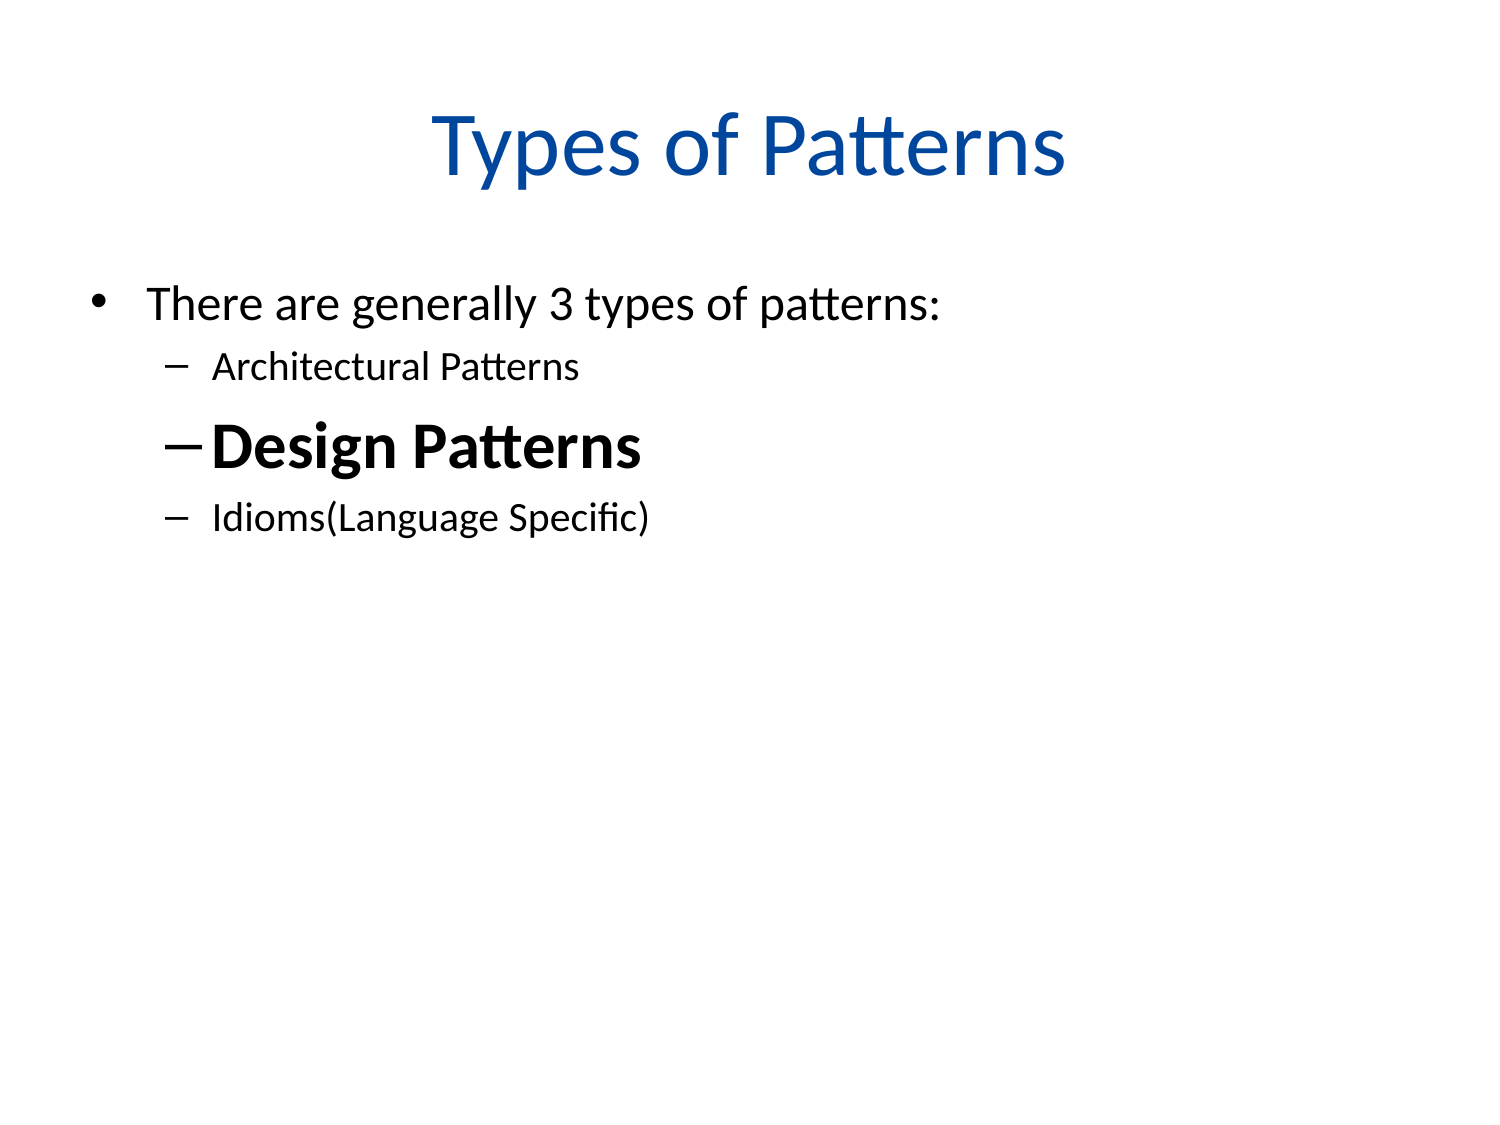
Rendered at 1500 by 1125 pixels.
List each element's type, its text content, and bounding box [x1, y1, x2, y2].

list There are generally 3 types of patterns: Architectural Patterns Design Patterns Idioms(Language Specific) [75, 262, 1425, 1005]
title Types of Patterns [75, 45, 1425, 233]
